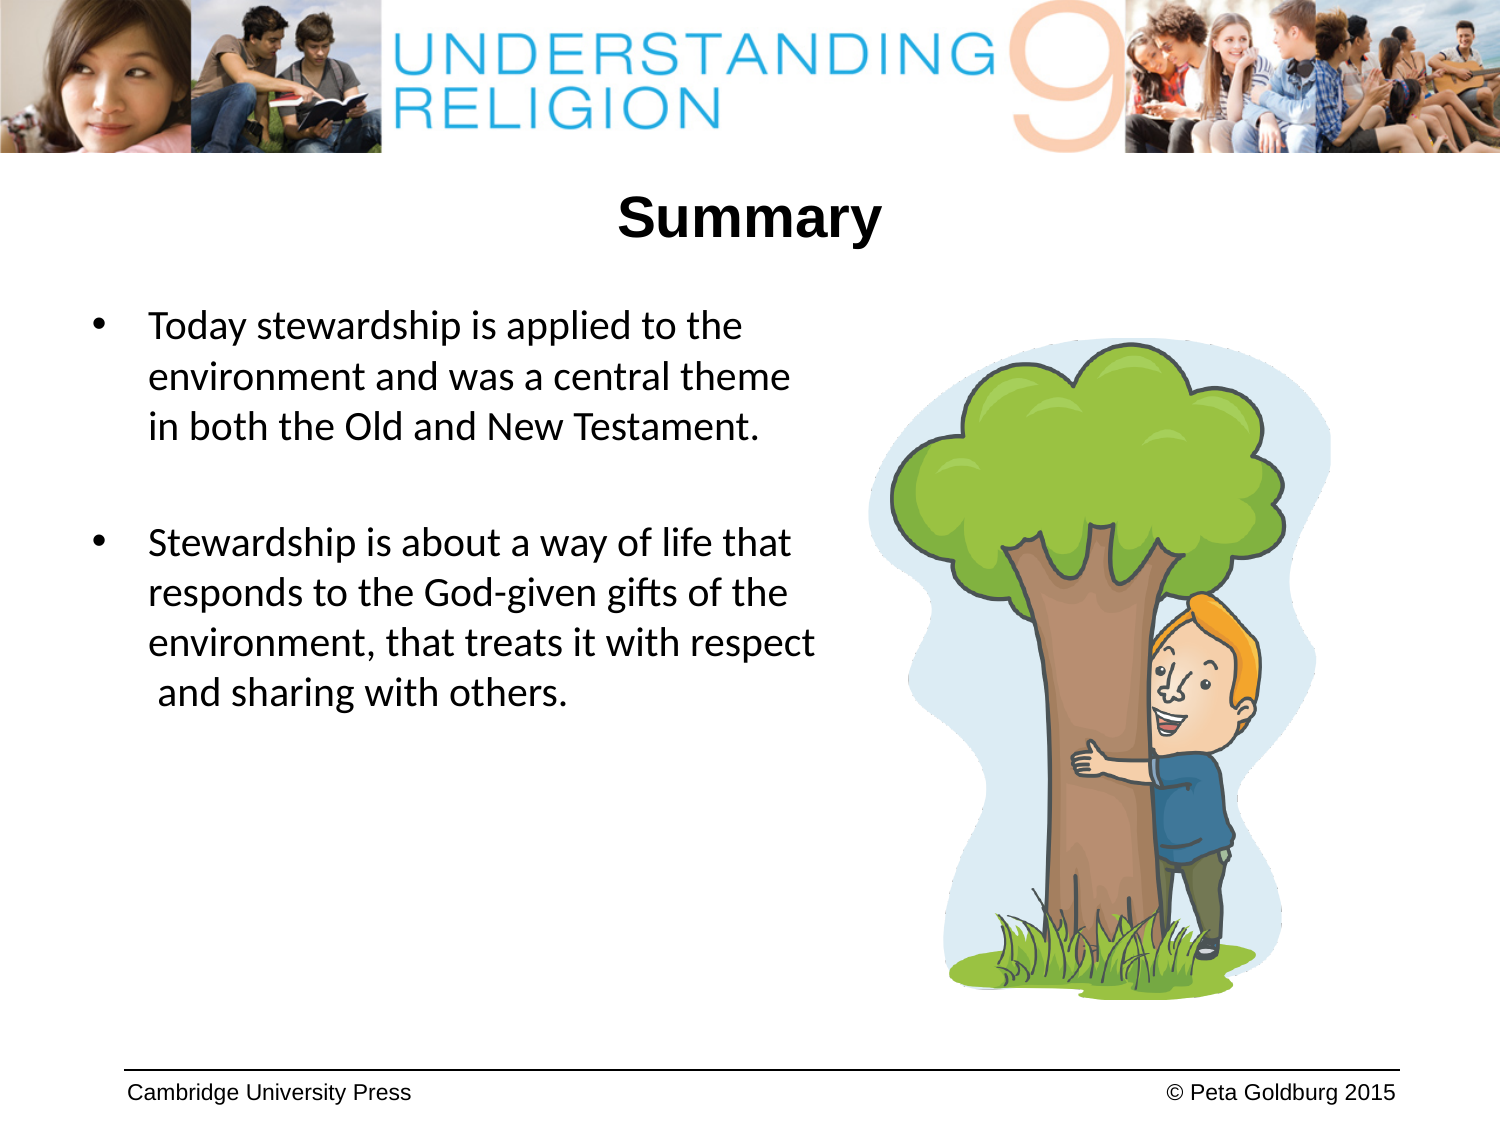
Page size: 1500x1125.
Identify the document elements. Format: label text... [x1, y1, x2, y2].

title Summary [0, 160, 1500, 268]
picture [868, 337, 1331, 1000]
list Today stewardship is applied to the environment and was a central theme in both the Old and New Testament. Stewardship is about a way of life that responds to the God-given gifts of the environment, that treats it with respect and sharing with others. [76, 290, 833, 1093]
picture [0, 0, 1500, 153]
